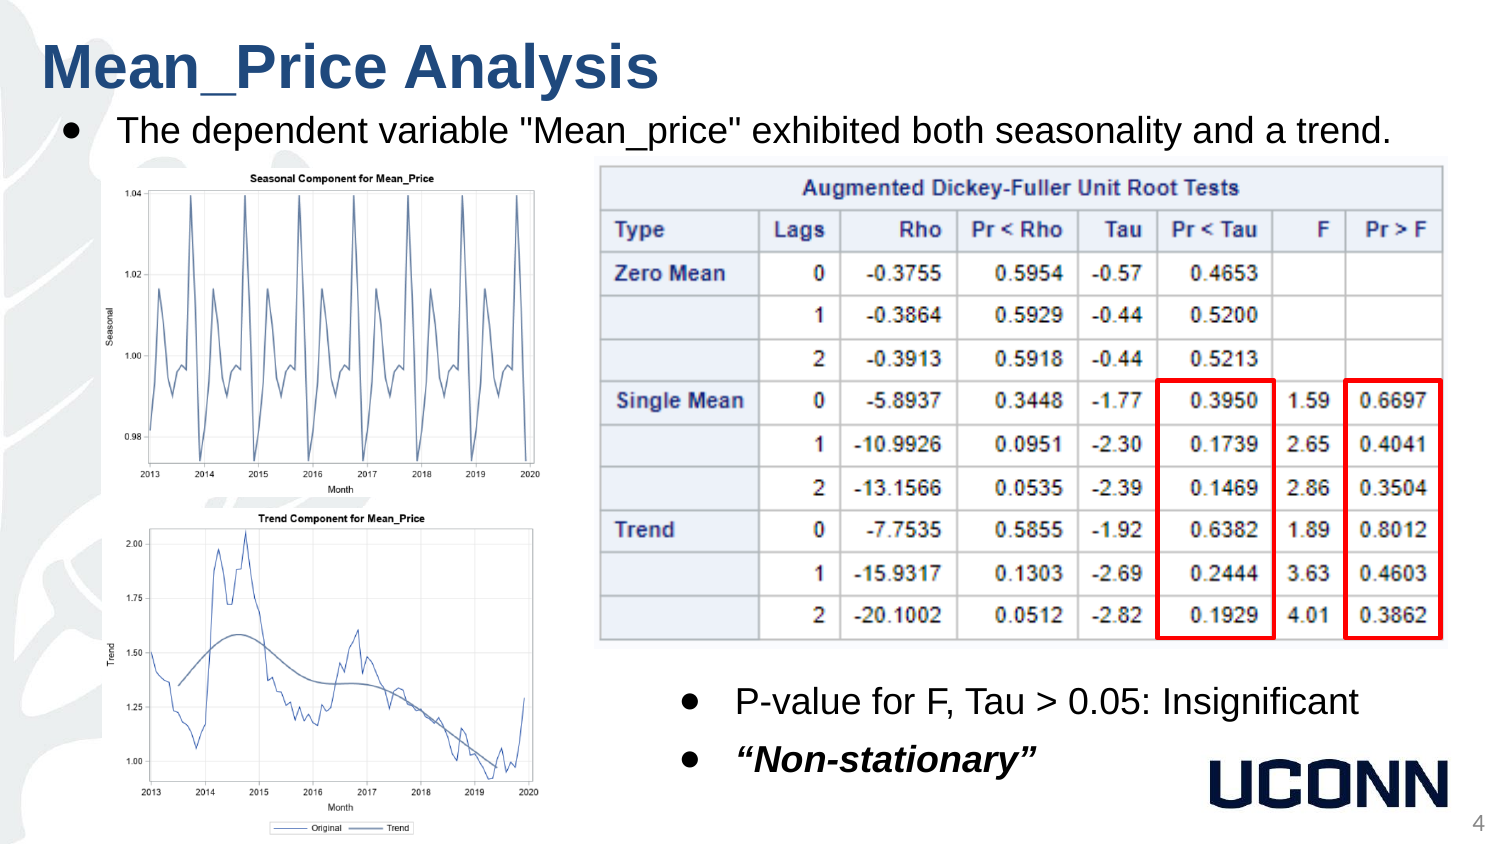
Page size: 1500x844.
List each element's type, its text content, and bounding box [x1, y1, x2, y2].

picture [0, 0, 1500, 844]
text_box P-value for F, Tau > 0.05: Insignificant “Non-stationary” [644, 657, 1397, 819]
text_box The dependent variable "Mean_price" exhibited both seasonality and a trend. [26, 77, 1448, 157]
text_box Mean_Price Analysis [26, 0, 1299, 77]
slide_number 4 [1149, 798, 1500, 844]
